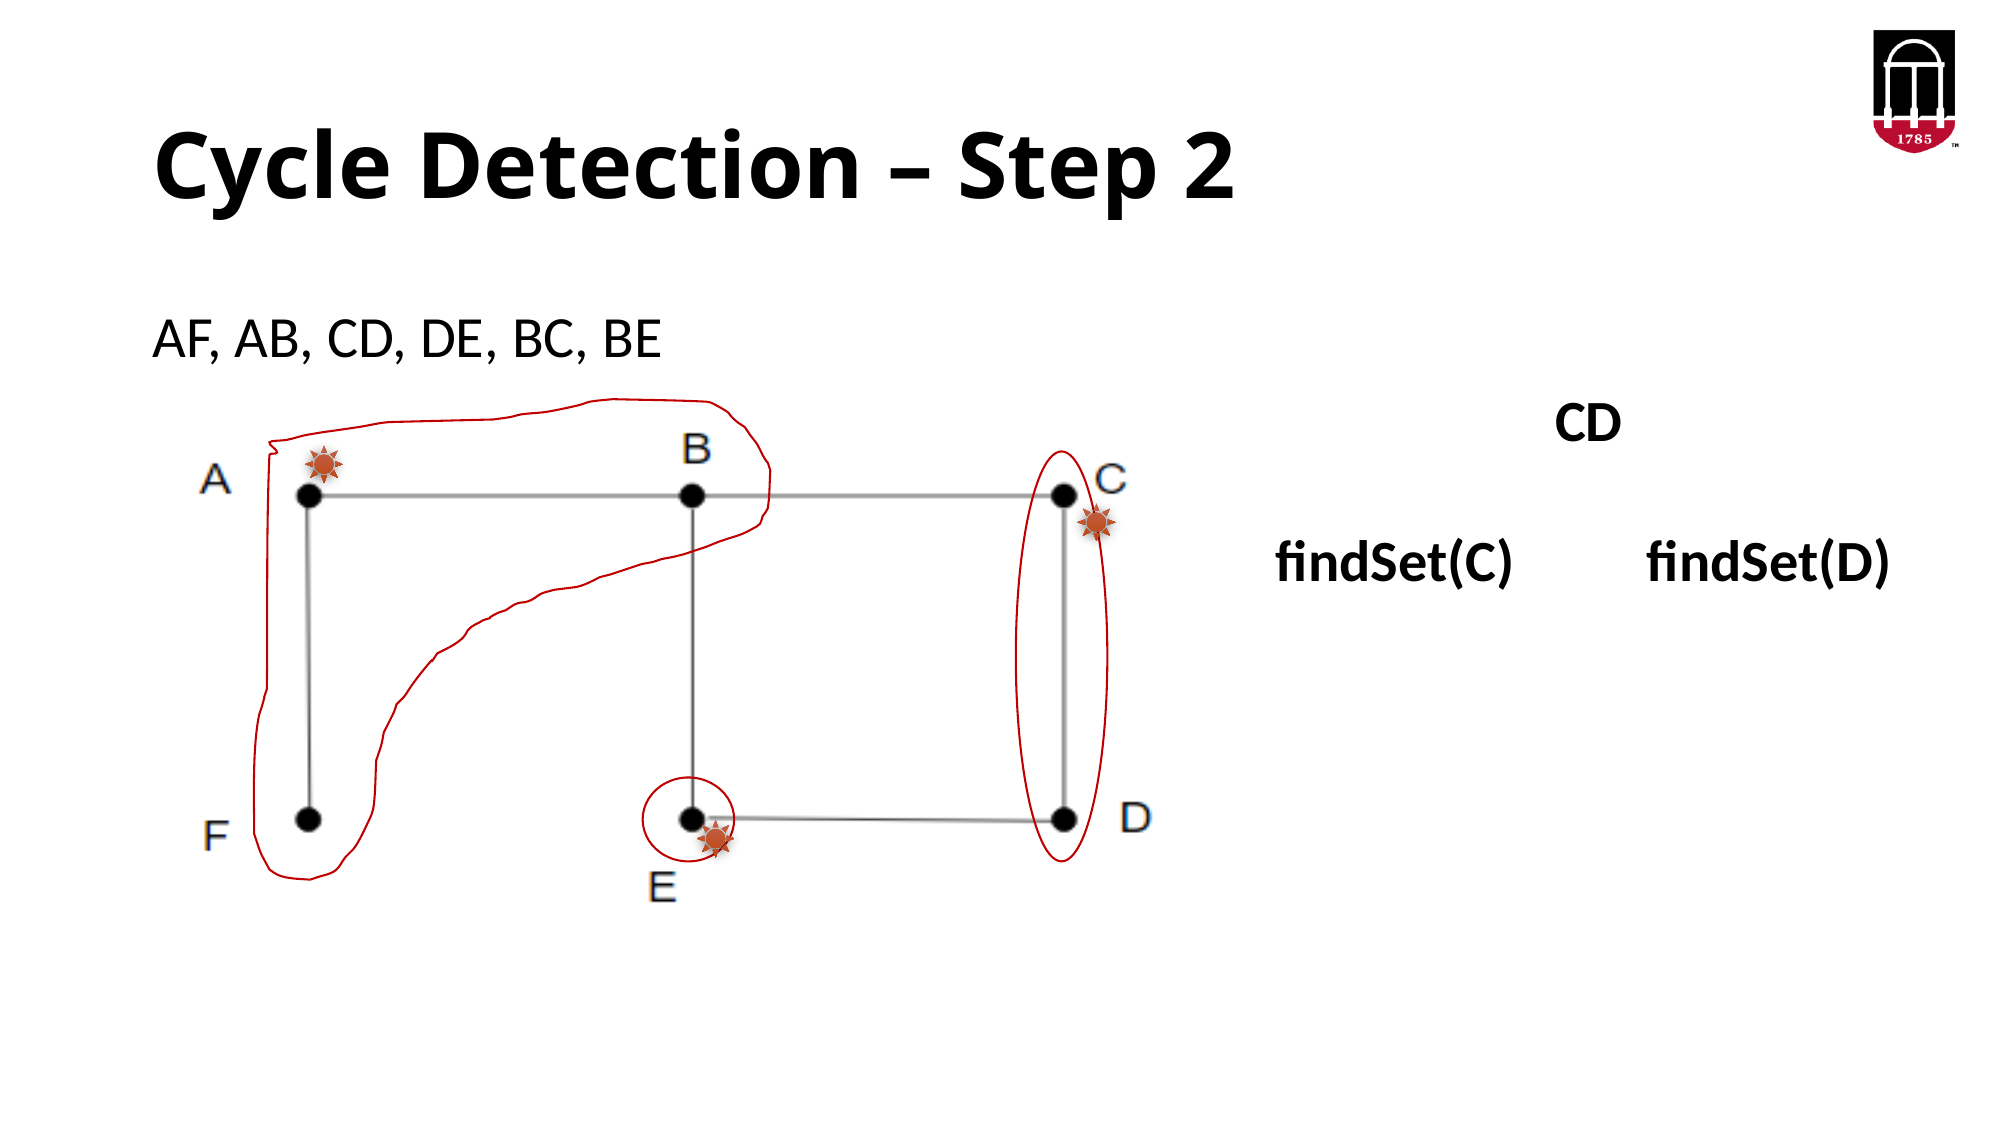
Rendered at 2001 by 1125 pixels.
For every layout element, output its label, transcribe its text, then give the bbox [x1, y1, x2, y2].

text_box CD findSet(C) findSet(D) [1261, 375, 1917, 811]
picture [121, 376, 1216, 972]
list AF, AB, CD, DE, BC, BE [137, 299, 1863, 1014]
picture [1867, 25, 1961, 157]
title Cycle Detection – Step 2 [137, 59, 1863, 278]
